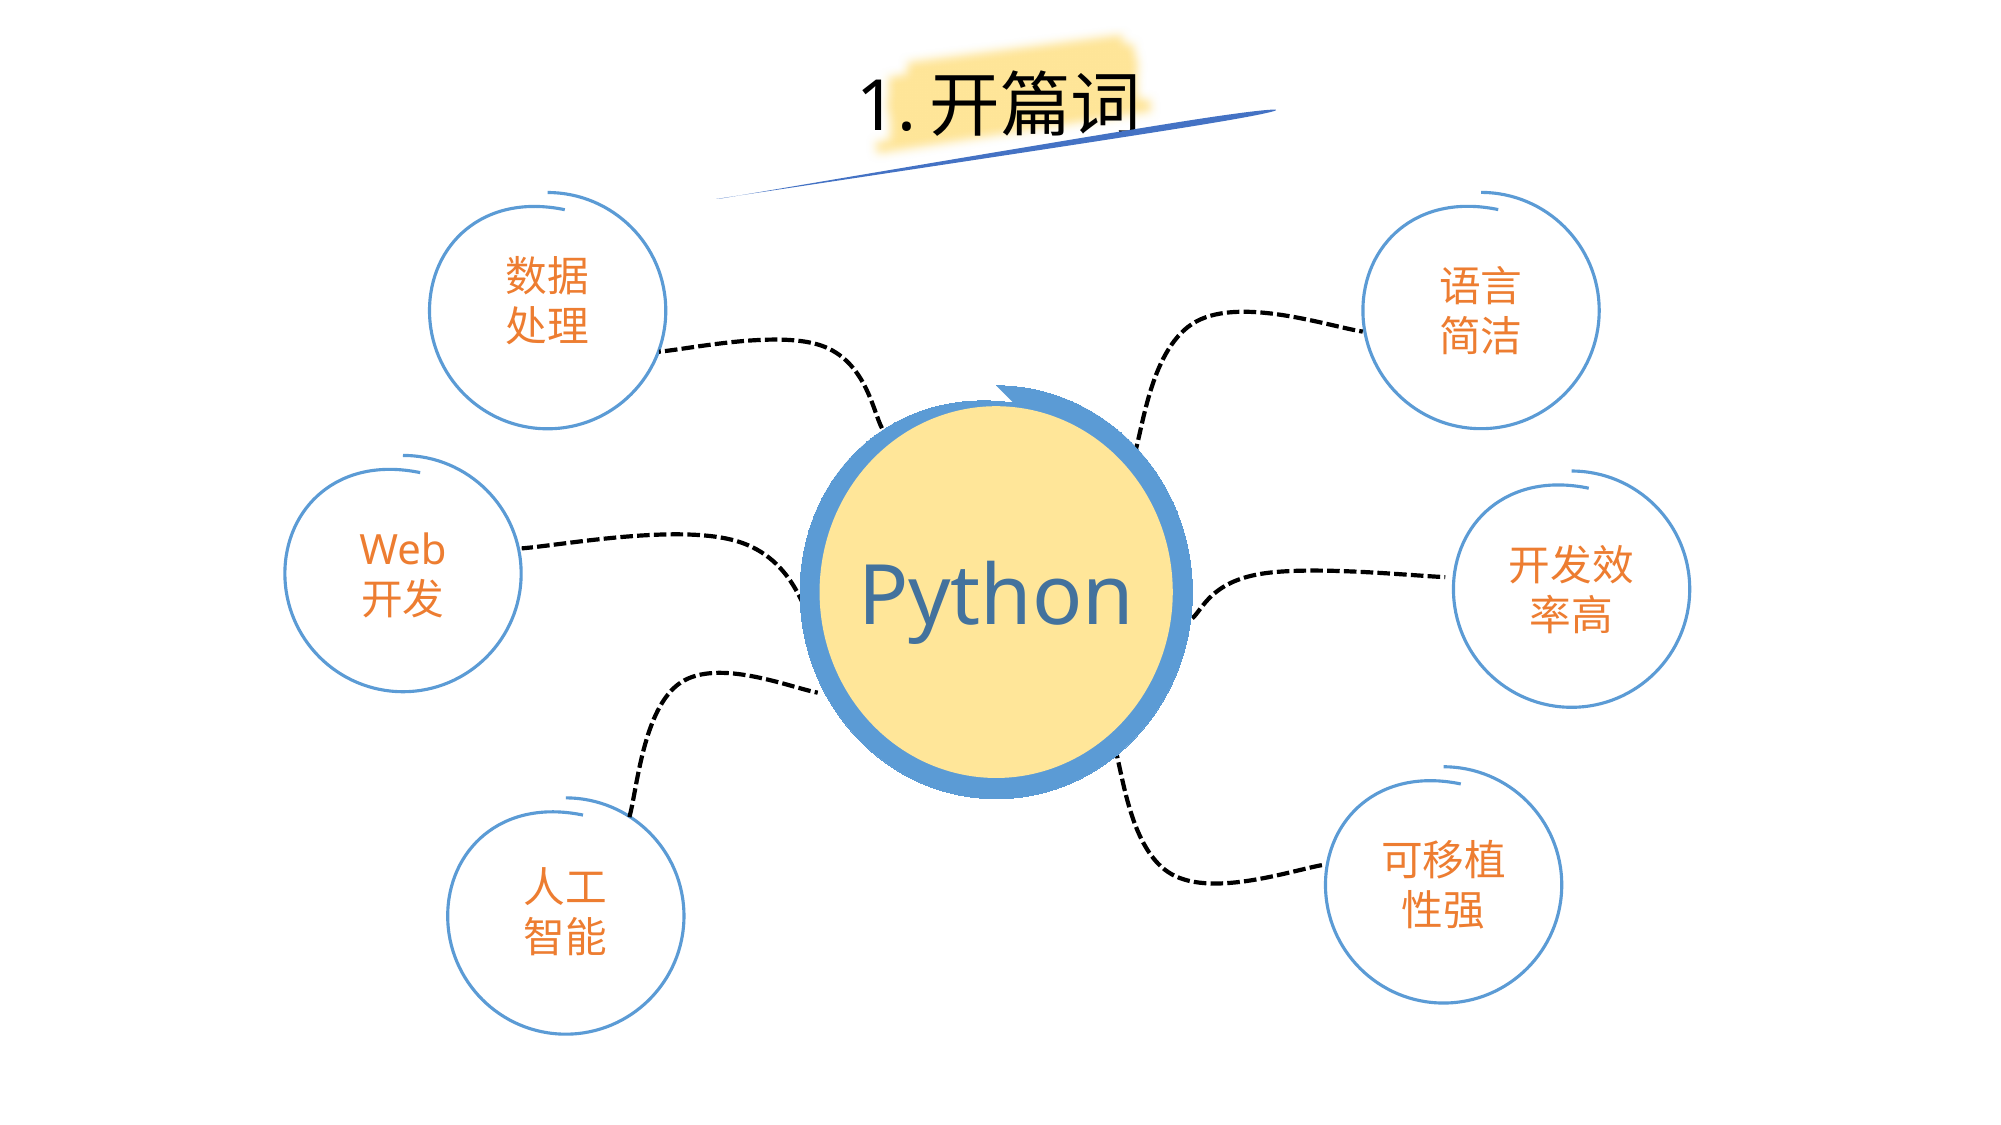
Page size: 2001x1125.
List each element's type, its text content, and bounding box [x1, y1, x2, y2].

text_box [716, 108, 1278, 200]
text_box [1362, 192, 1600, 429]
text_box [1116, 750, 1325, 885]
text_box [1453, 470, 1690, 708]
text_box [819, 406, 1173, 778]
text_box [522, 533, 803, 633]
text_box [800, 385, 1193, 799]
text_box Python [837, 534, 1155, 650]
title 1.开篇词 [841, 40, 1193, 175]
text_box [1191, 569, 1446, 620]
text_box [666, 338, 883, 429]
text_box [632, 671, 818, 797]
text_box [284, 455, 522, 692]
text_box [447, 797, 684, 1035]
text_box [1325, 766, 1562, 1004]
text_box [1135, 310, 1362, 452]
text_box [429, 192, 666, 429]
